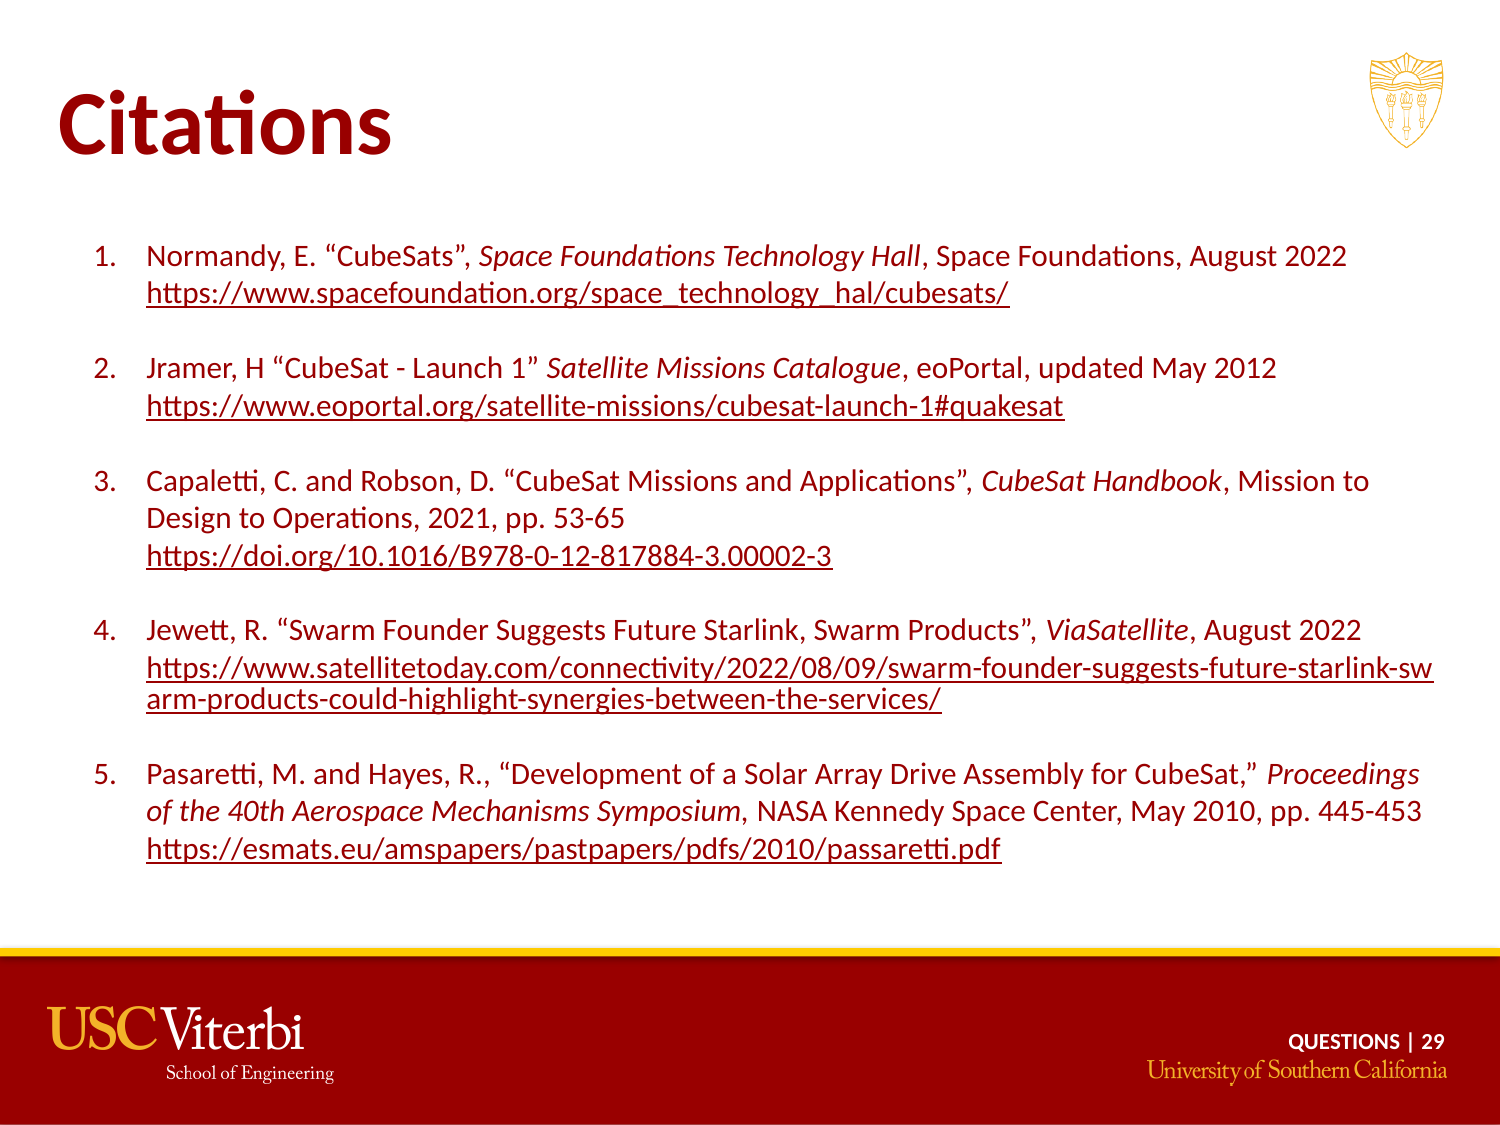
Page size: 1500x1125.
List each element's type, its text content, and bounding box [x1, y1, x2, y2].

picture [1147, 1059, 1403, 1086]
text_box Normandy, E. “CubeSats”, Space Foundations Technology Hall, Space Foundations, August 2022 https://www.spacefoundation.org/space_technology_hal/cubesats/ Jramer, H “CubeSat - Launch 1” Satellite Missions Catalogue, eoPortal, updated May 2012 https://www.eoportal.org/satellite-missions/cubesat-launch-1#quakesat Capaletti, C. and Robson, D. “CubeSat Missions and Applications”, CubeSat Handbook, Mission to Design to Operations, 2021, pp. 53-65 https://doi.org/10.1016/B978-0-12-817884-3.00002-3 Jewett, R. “Swarm Founder Suggests Future Starlink, Swarm Products”, ViaSatellite, August 2022 https://www.satellitetoday.com/connectivity/2022/08/09/swarm-founder-suggests-future-starlink-swarm-products-could-highlight-synergies-between-the-services/ Pasaretti, M. and Hayes, R., “Development of a Solar Array Drive Assembly for CubeSat,” Proceedings of the 40th Aerospace Mechanisms Symposium, NASA Kennedy Space Center, May 2010, pp. 445-453 https://esmats.eu/amspapers/pastpapers/pdfs/2010/passaretti.pdf [56, 220, 1452, 910]
text_box Citations [43, 55, 1258, 181]
slide_number ‹#› [1403, 1038, 1494, 1125]
picture [47, 1006, 334, 1084]
picture [1345, 39, 1468, 162]
text_box QUESTIONS | 29 [1193, 1019, 1460, 1072]
